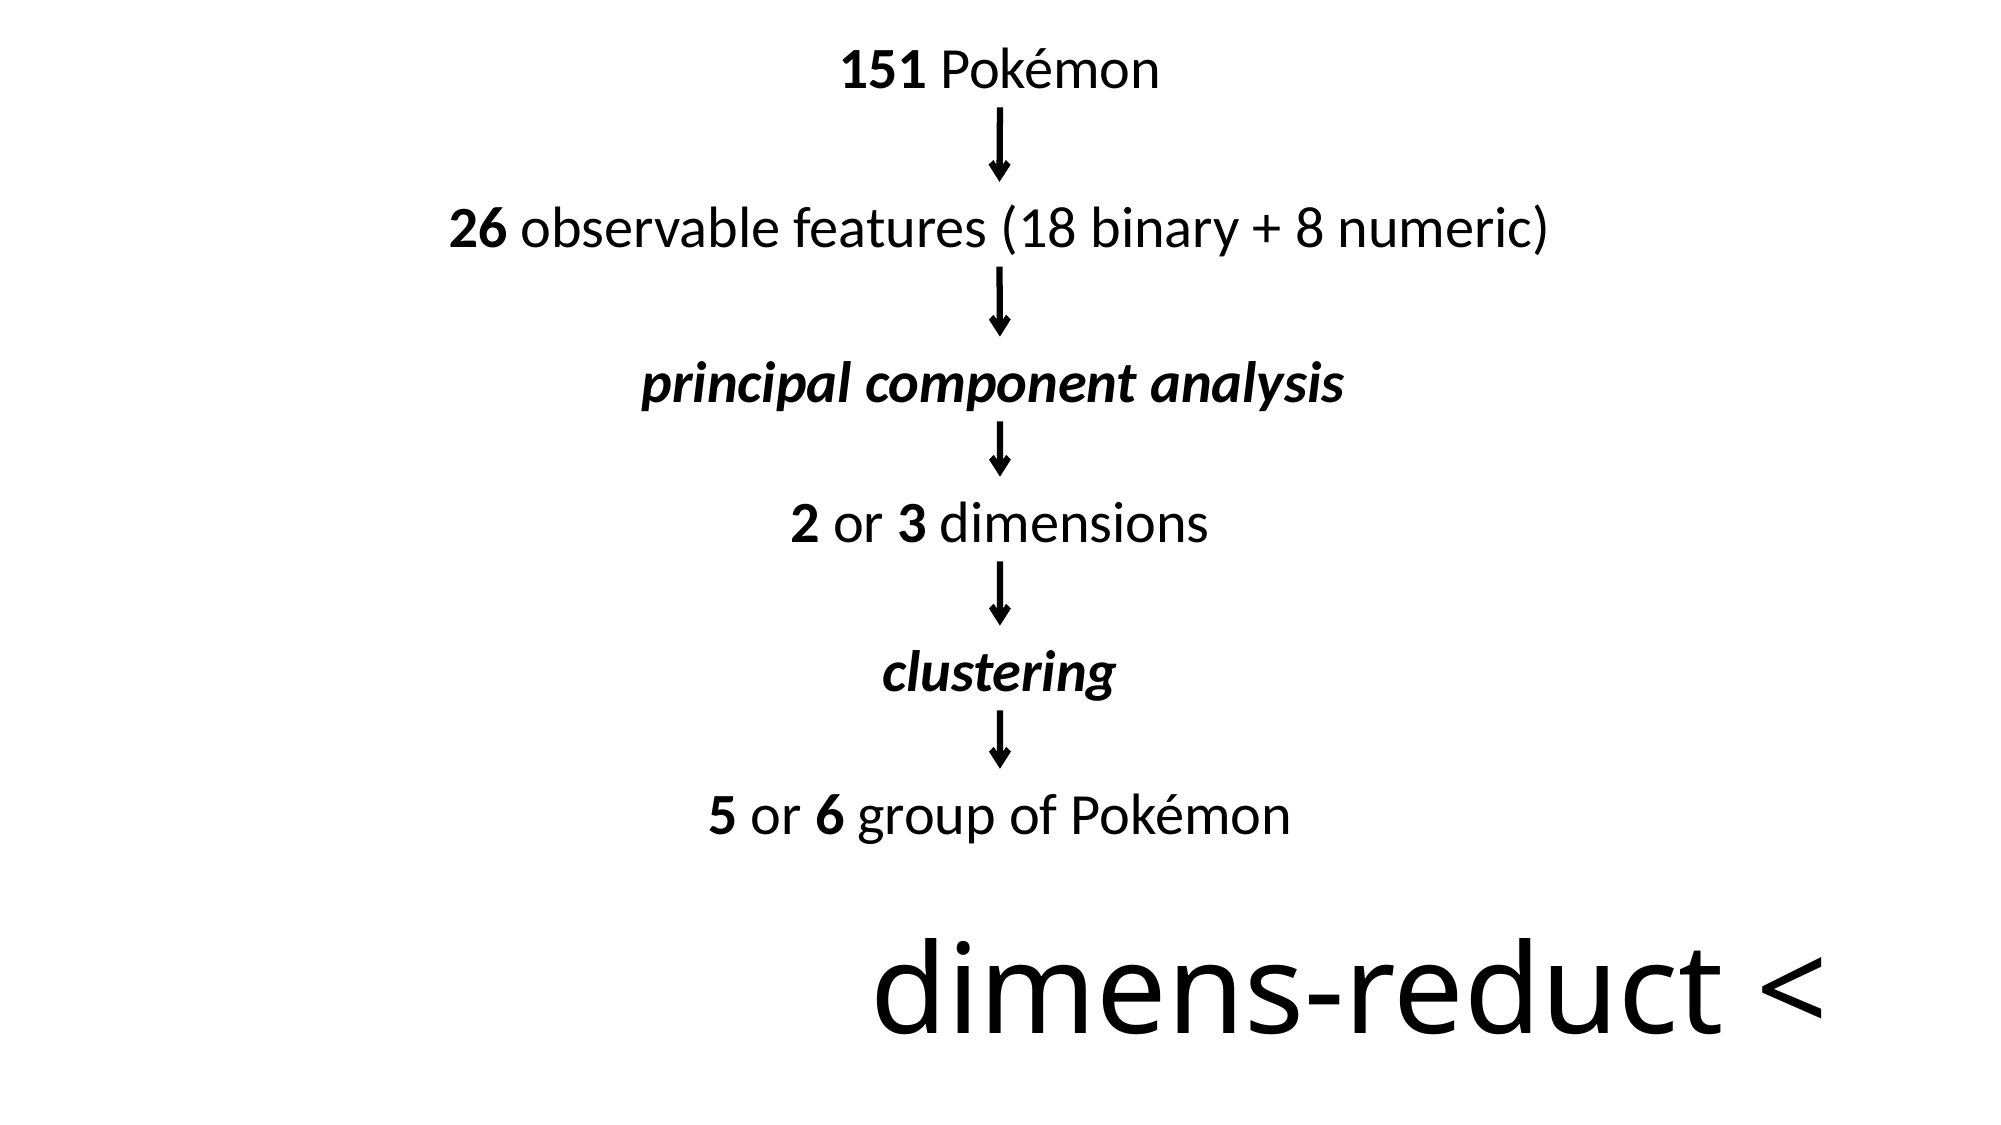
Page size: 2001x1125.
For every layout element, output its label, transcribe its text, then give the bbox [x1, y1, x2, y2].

text_box 2 or 3 dimensions [726, 476, 1274, 562]
text_box clustering [806, 625, 1194, 711]
text_box principal component analysis [577, 336, 1423, 422]
text_box 5 or 6 group of Pokémon [530, 768, 1470, 854]
text_box 26 observable features (18 binary + 8 numeric) [403, 181, 1596, 267]
text_box dimens-reduct < [512, 917, 1843, 1038]
text_box 151 Pokémon [780, 22, 1220, 108]
